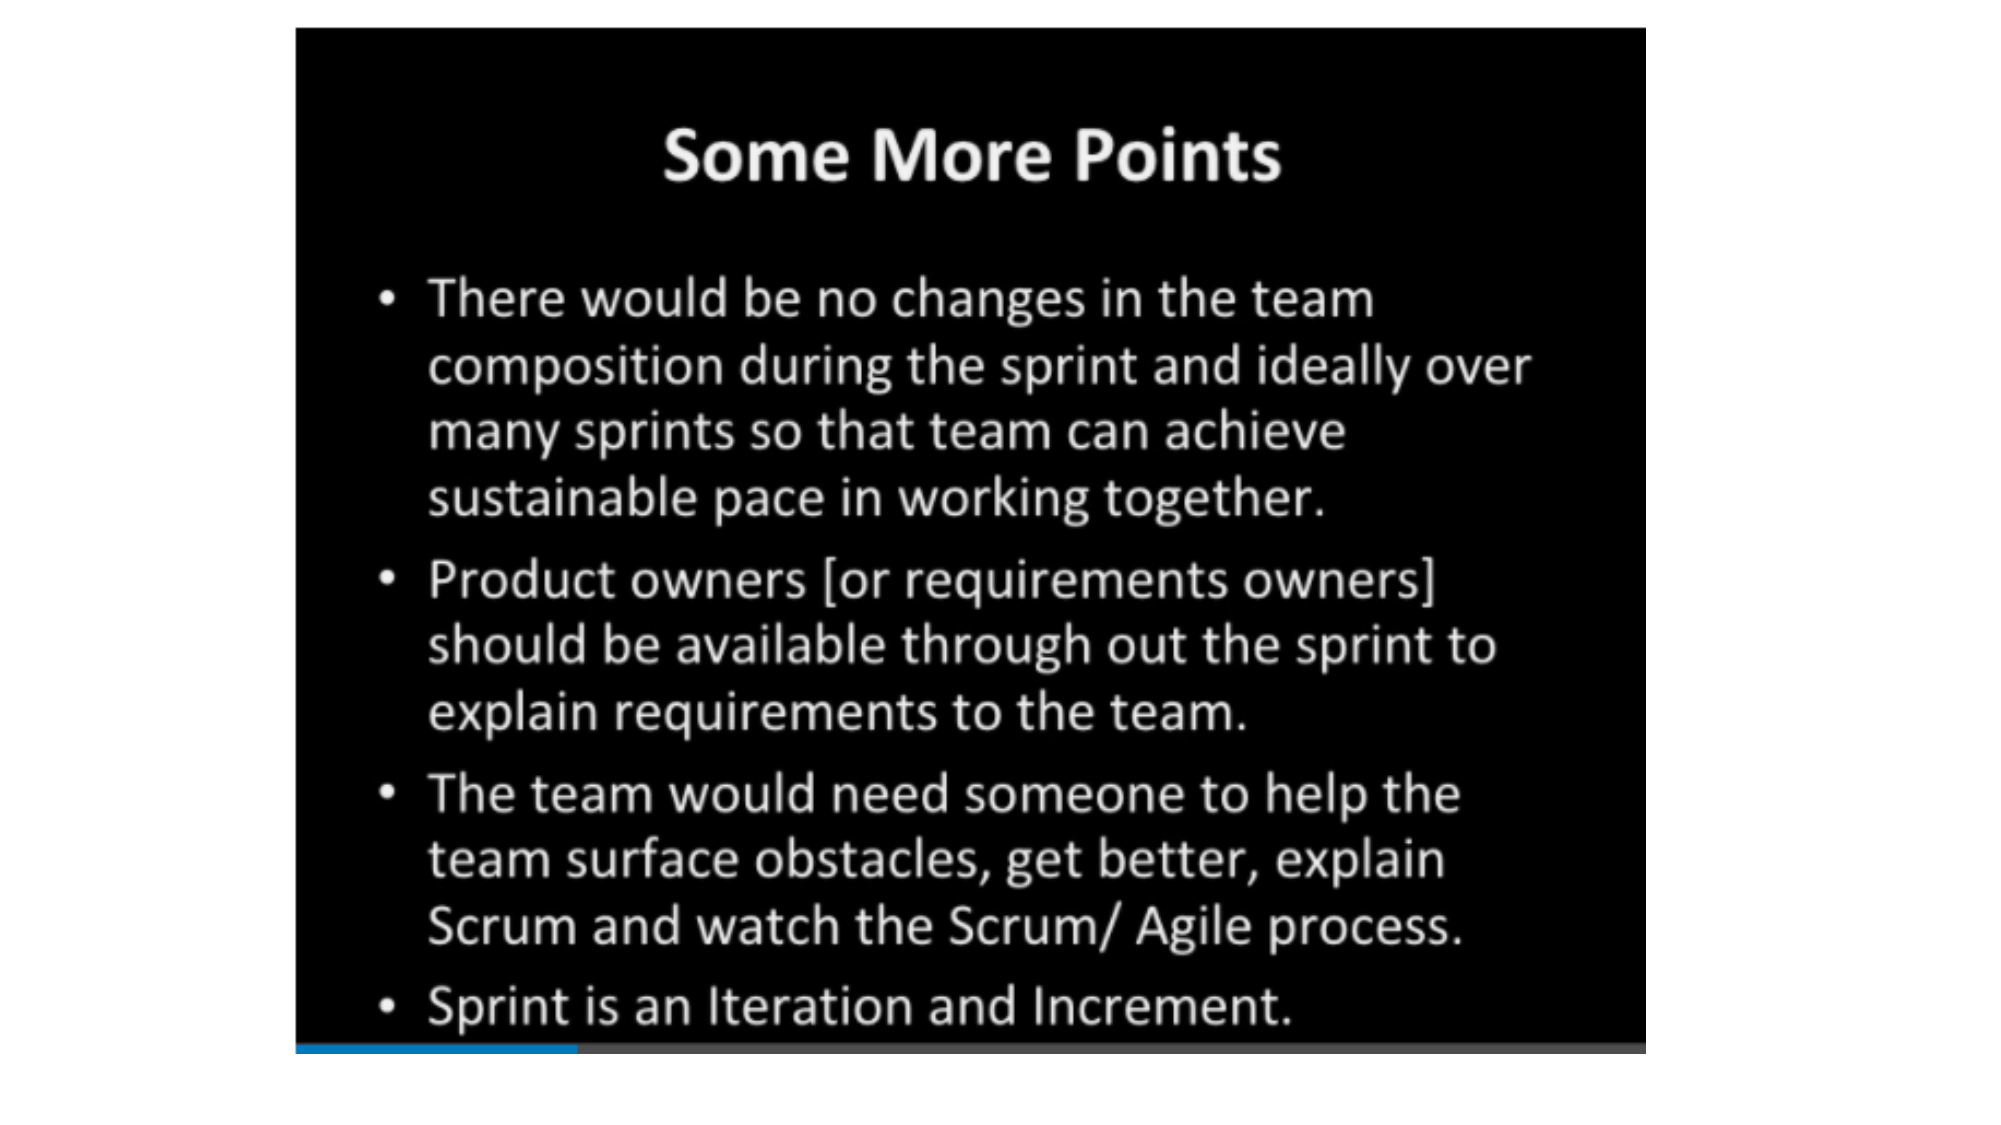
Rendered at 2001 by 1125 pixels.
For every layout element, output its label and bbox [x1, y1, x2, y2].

picture [292, 24, 1646, 1054]
